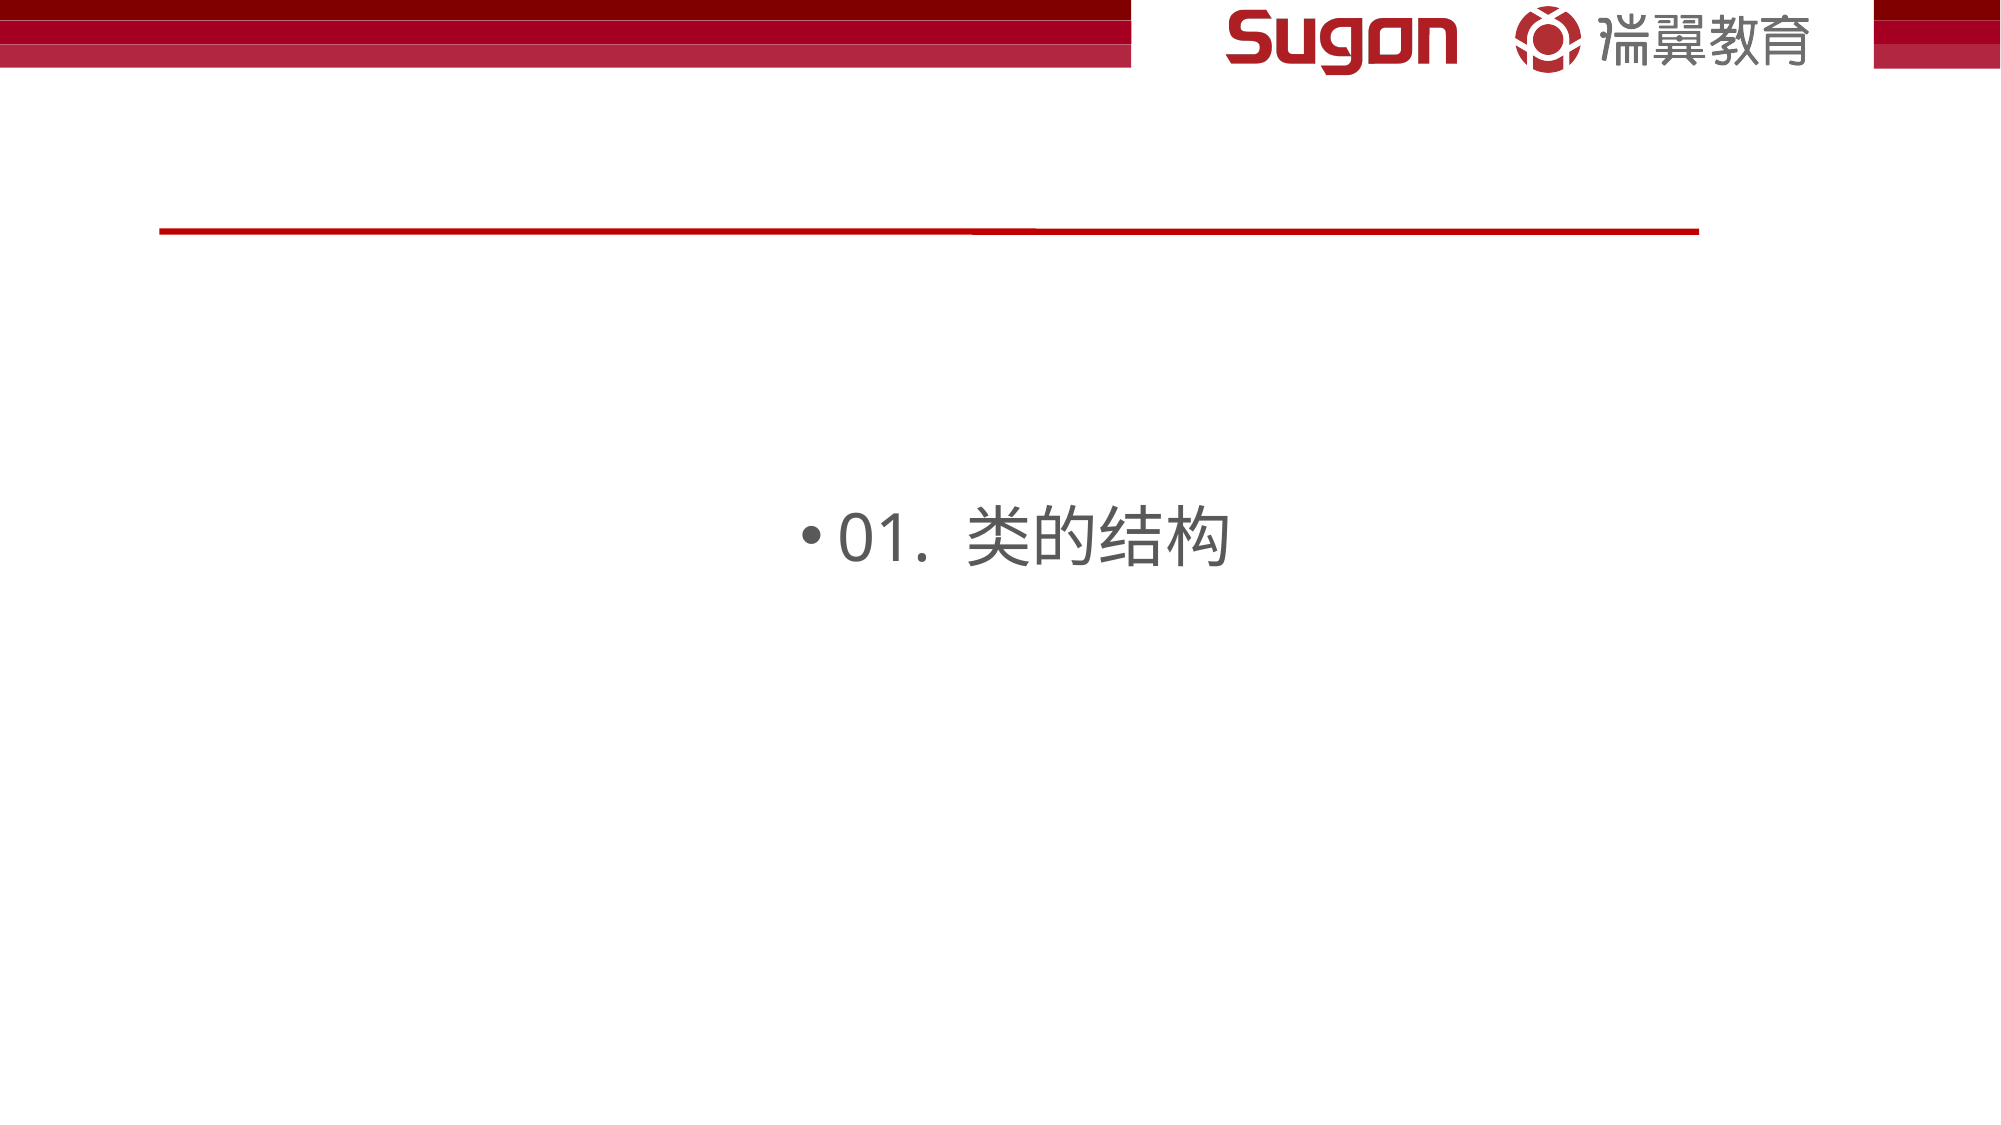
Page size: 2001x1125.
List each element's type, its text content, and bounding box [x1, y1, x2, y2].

picture [1515, 6, 1809, 73]
picture [1194, 0, 1484, 102]
list 01. 类的结构 [153, 253, 1879, 1028]
